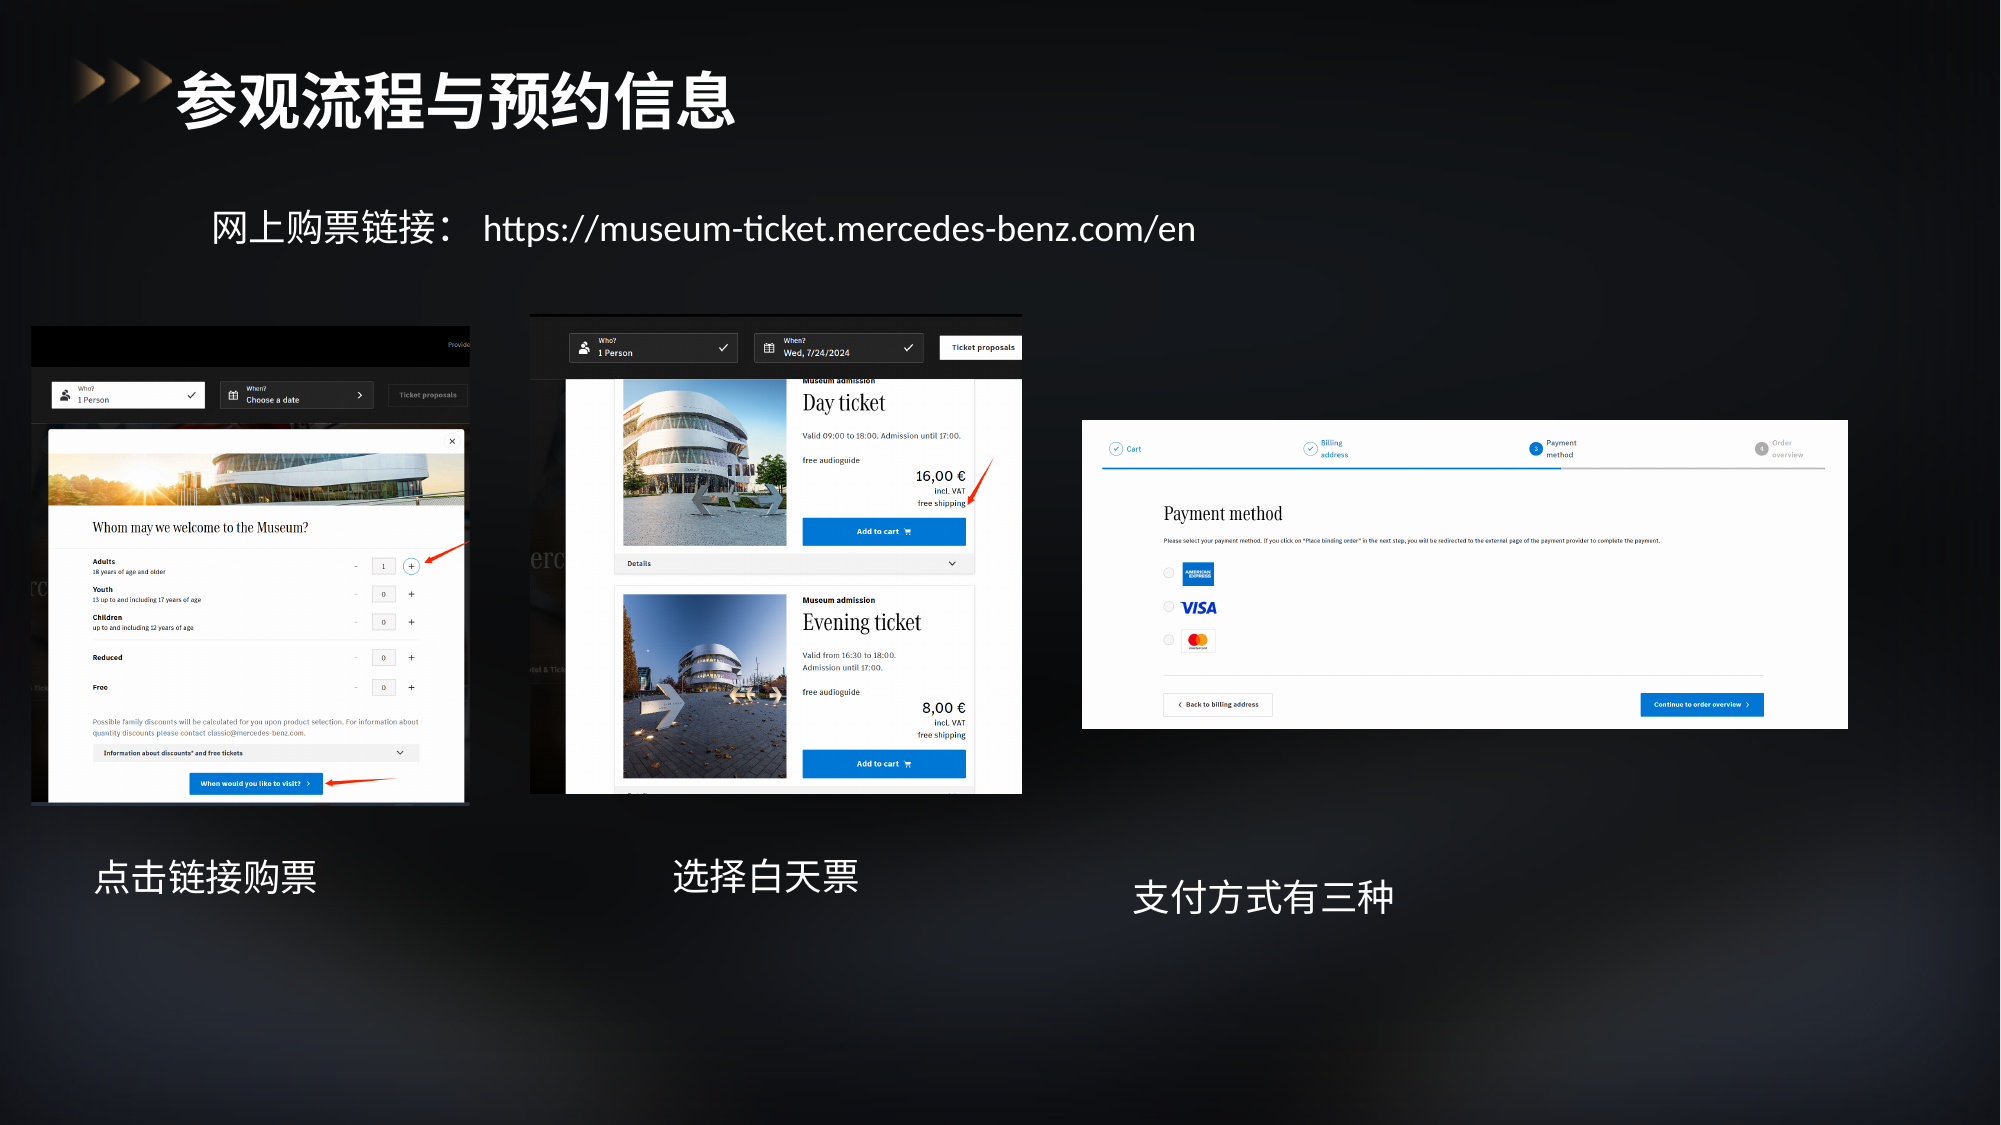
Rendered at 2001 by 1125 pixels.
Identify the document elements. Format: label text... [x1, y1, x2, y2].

text_box 参观流程与预约信息 [159, 15, 1700, 147]
text_box 支付方式有三种 [1118, 866, 1785, 927]
text_box 点击链接购票 [78, 846, 746, 906]
text_box 网上购票链接：https://museum-ticket.mercedes-benz.com/en [196, 196, 1259, 257]
text_box 选择白天票 [657, 845, 1325, 906]
picture [0, 0, 2001, 1125]
